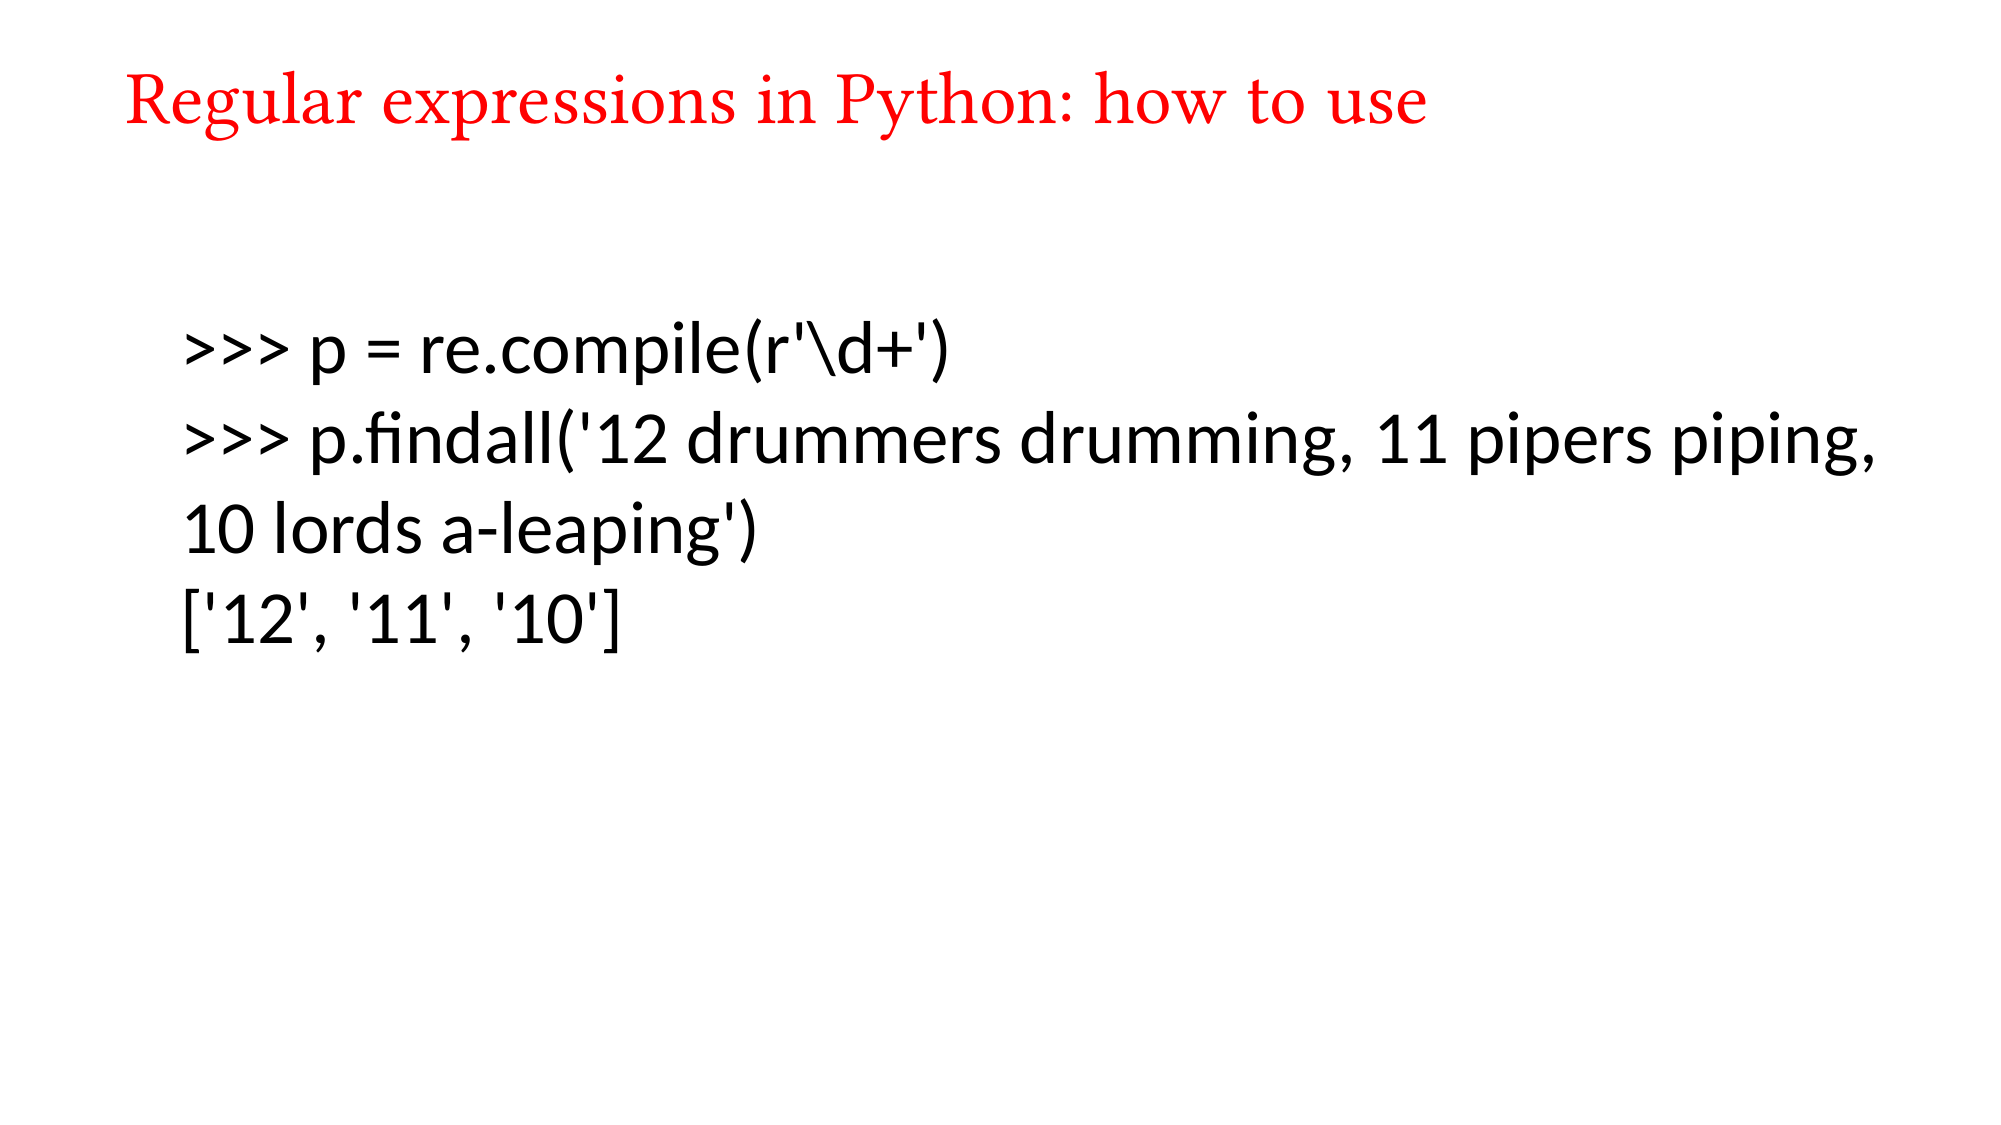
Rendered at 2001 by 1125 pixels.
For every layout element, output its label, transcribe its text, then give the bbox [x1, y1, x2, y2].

text_box Regular expressions in Python: how to use [111, 41, 1735, 146]
text_box >>> p = re.compile(r'\d+') >>> p.findall('12 drummers drumming, 11 pipers piping, 10 lords a-leaping') ['12', '11', '10'] [165, 291, 2000, 667]
